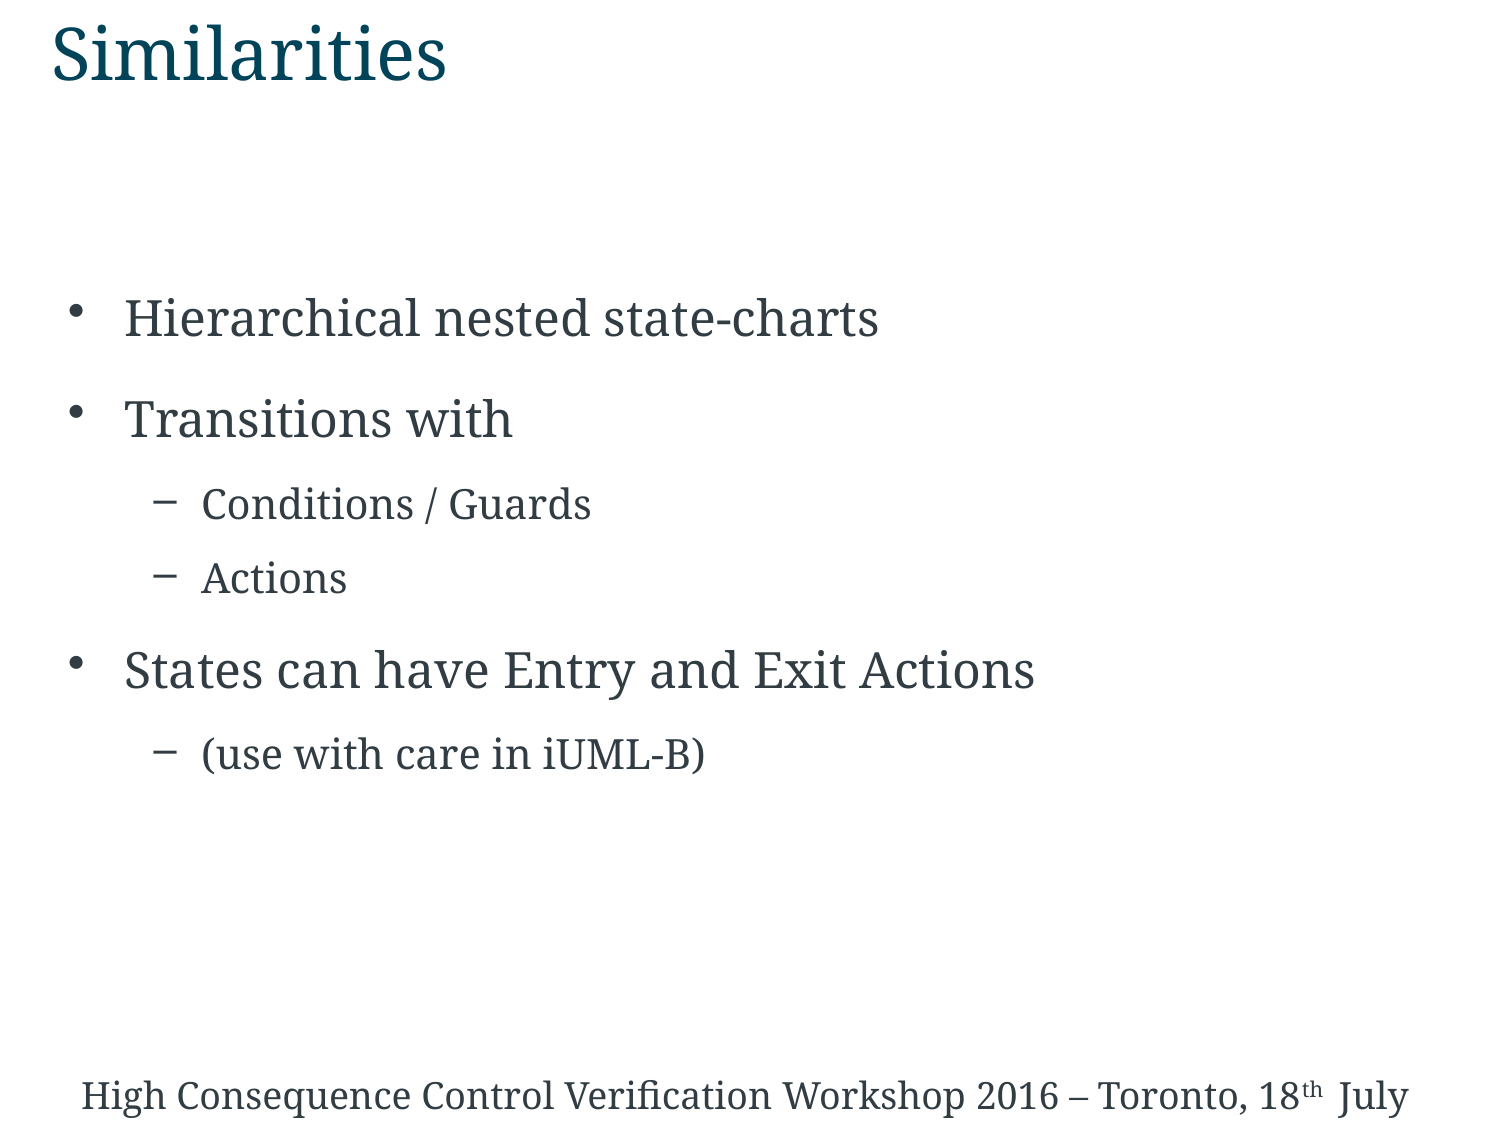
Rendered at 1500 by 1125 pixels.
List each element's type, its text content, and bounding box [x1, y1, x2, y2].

list Hierarchical nested state-charts Transitions with Conditions / Guards Actions States can have Entry and Exit Actions (use with care in iUML-B) [53, 278, 1447, 954]
title Similarities [50, 0, 1445, 107]
